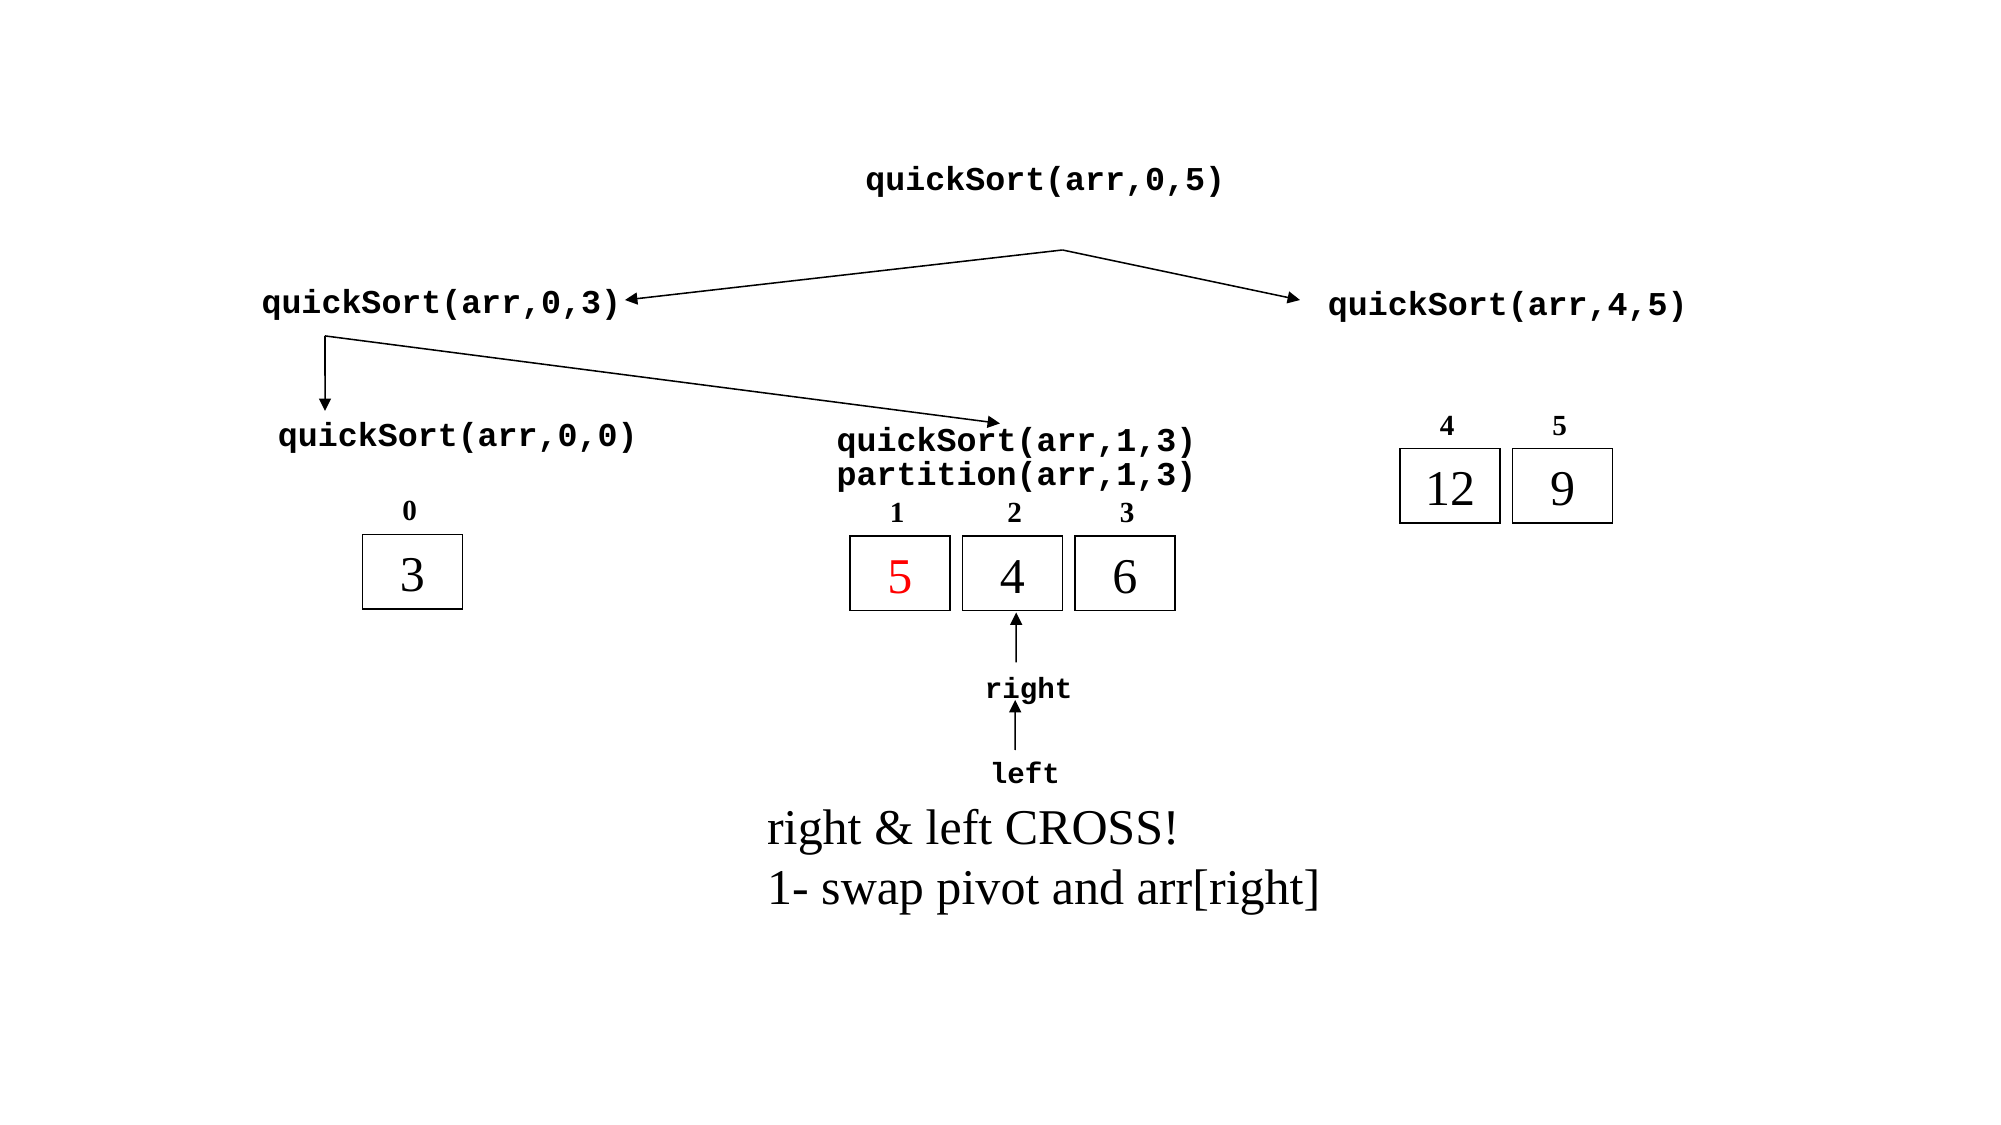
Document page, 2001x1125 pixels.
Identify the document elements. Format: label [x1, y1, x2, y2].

text_box [850, 149, 1241, 205]
text_box [752, 612, 1336, 923]
text_box [1313, 274, 1703, 330]
text_box [246, 249, 1300, 328]
text_box [1512, 398, 1613, 524]
text_box [263, 335, 1212, 611]
text_box [362, 484, 463, 610]
text_box [1400, 398, 1500, 524]
